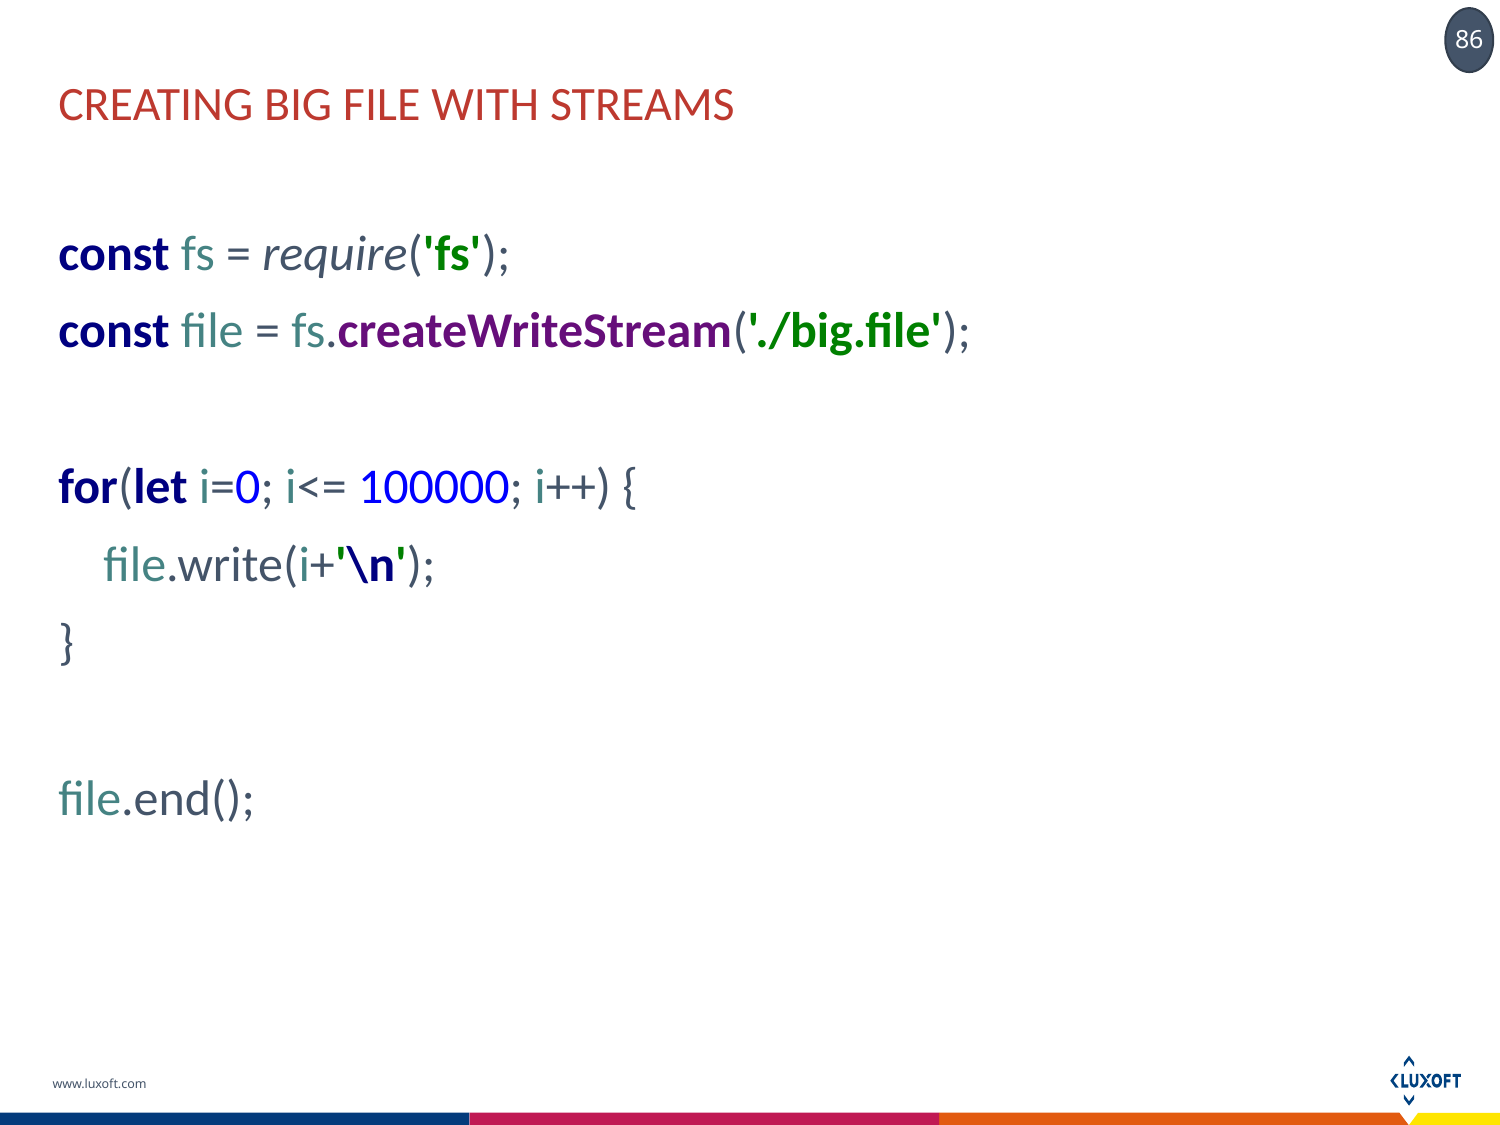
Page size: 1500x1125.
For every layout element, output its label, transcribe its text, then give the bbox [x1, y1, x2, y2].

list const fs = require('fs'); const file = fs.createWriteStream('./big.file'); for(let i=0; i<= 100000; i++) { file.write(i+'\n'); } file.end(); [47, 196, 1457, 1018]
title creating big file with streams [47, 59, 1457, 143]
